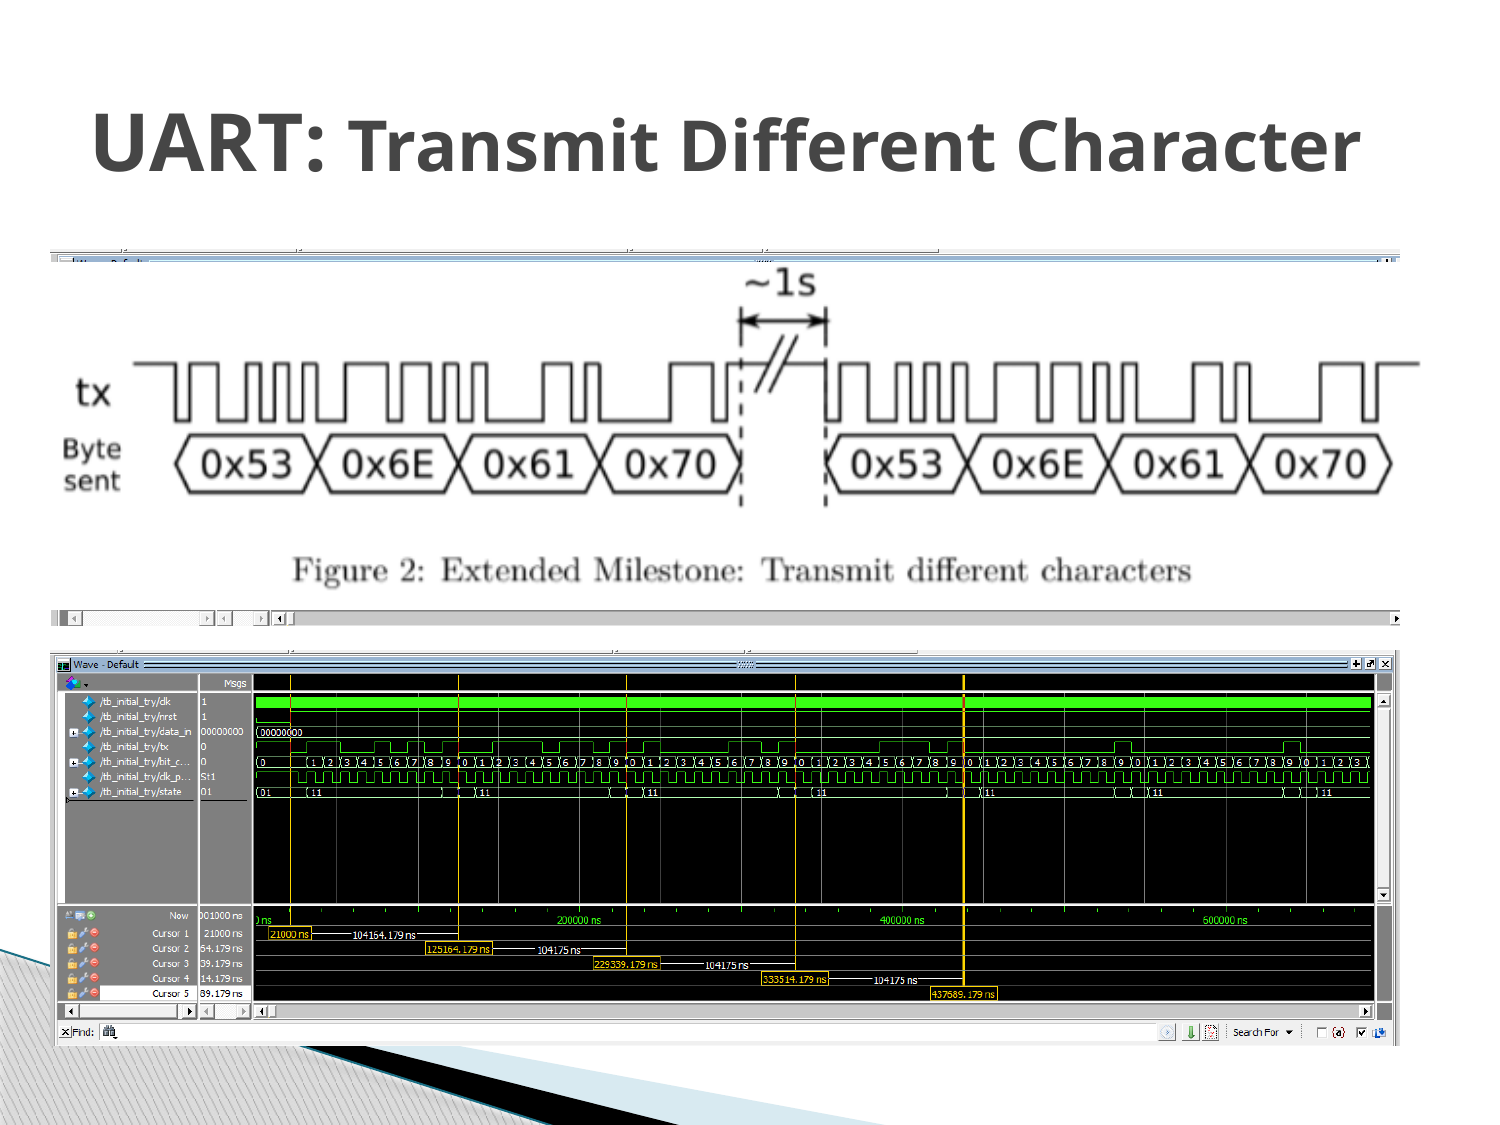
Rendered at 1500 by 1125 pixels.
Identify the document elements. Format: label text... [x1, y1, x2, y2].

title UART: Transmit Different Character [75, 45, 1425, 233]
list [49, 621, 1401, 627]
picture [0, 262, 1476, 610]
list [49, 249, 1401, 262]
picture [49, 650, 1401, 1047]
